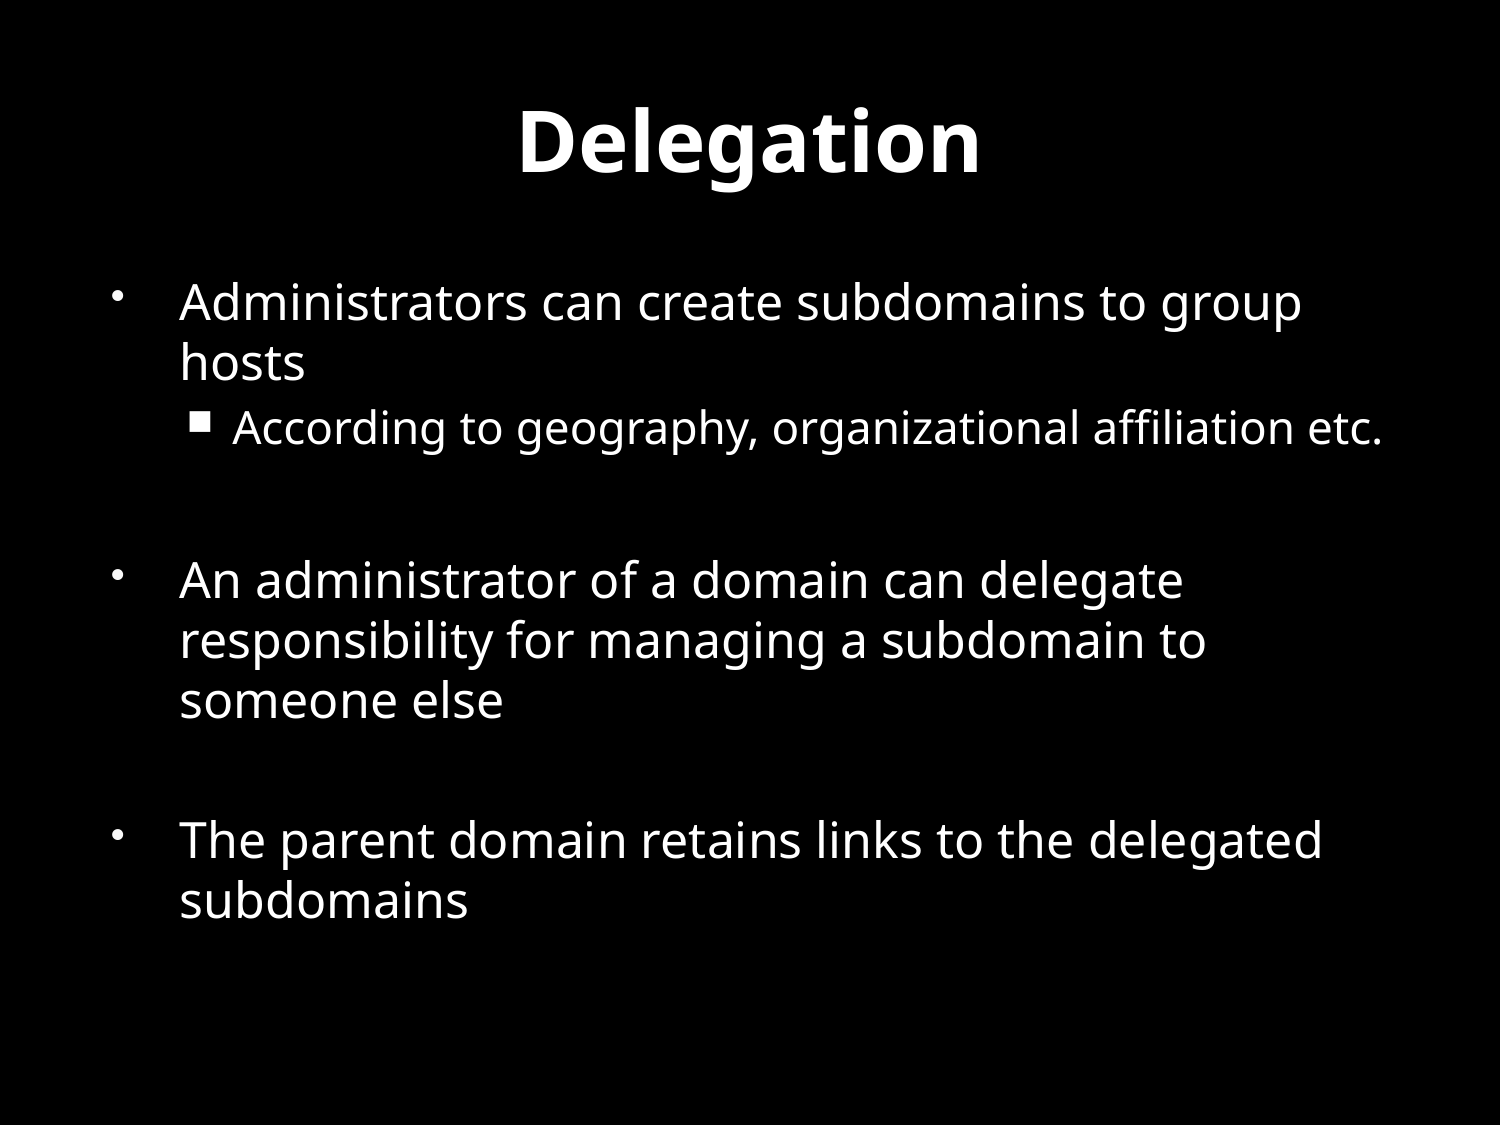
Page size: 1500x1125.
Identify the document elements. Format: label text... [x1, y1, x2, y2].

list Administrators can create subdomains to group hosts According to geography, organizational affiliation etc. An administrator of a domain can delegate responsibility for managing a subdomain to someone else The parent domain retains links to the delegated subdomains [75, 262, 1425, 1035]
title Delegation [75, 45, 1425, 233]
